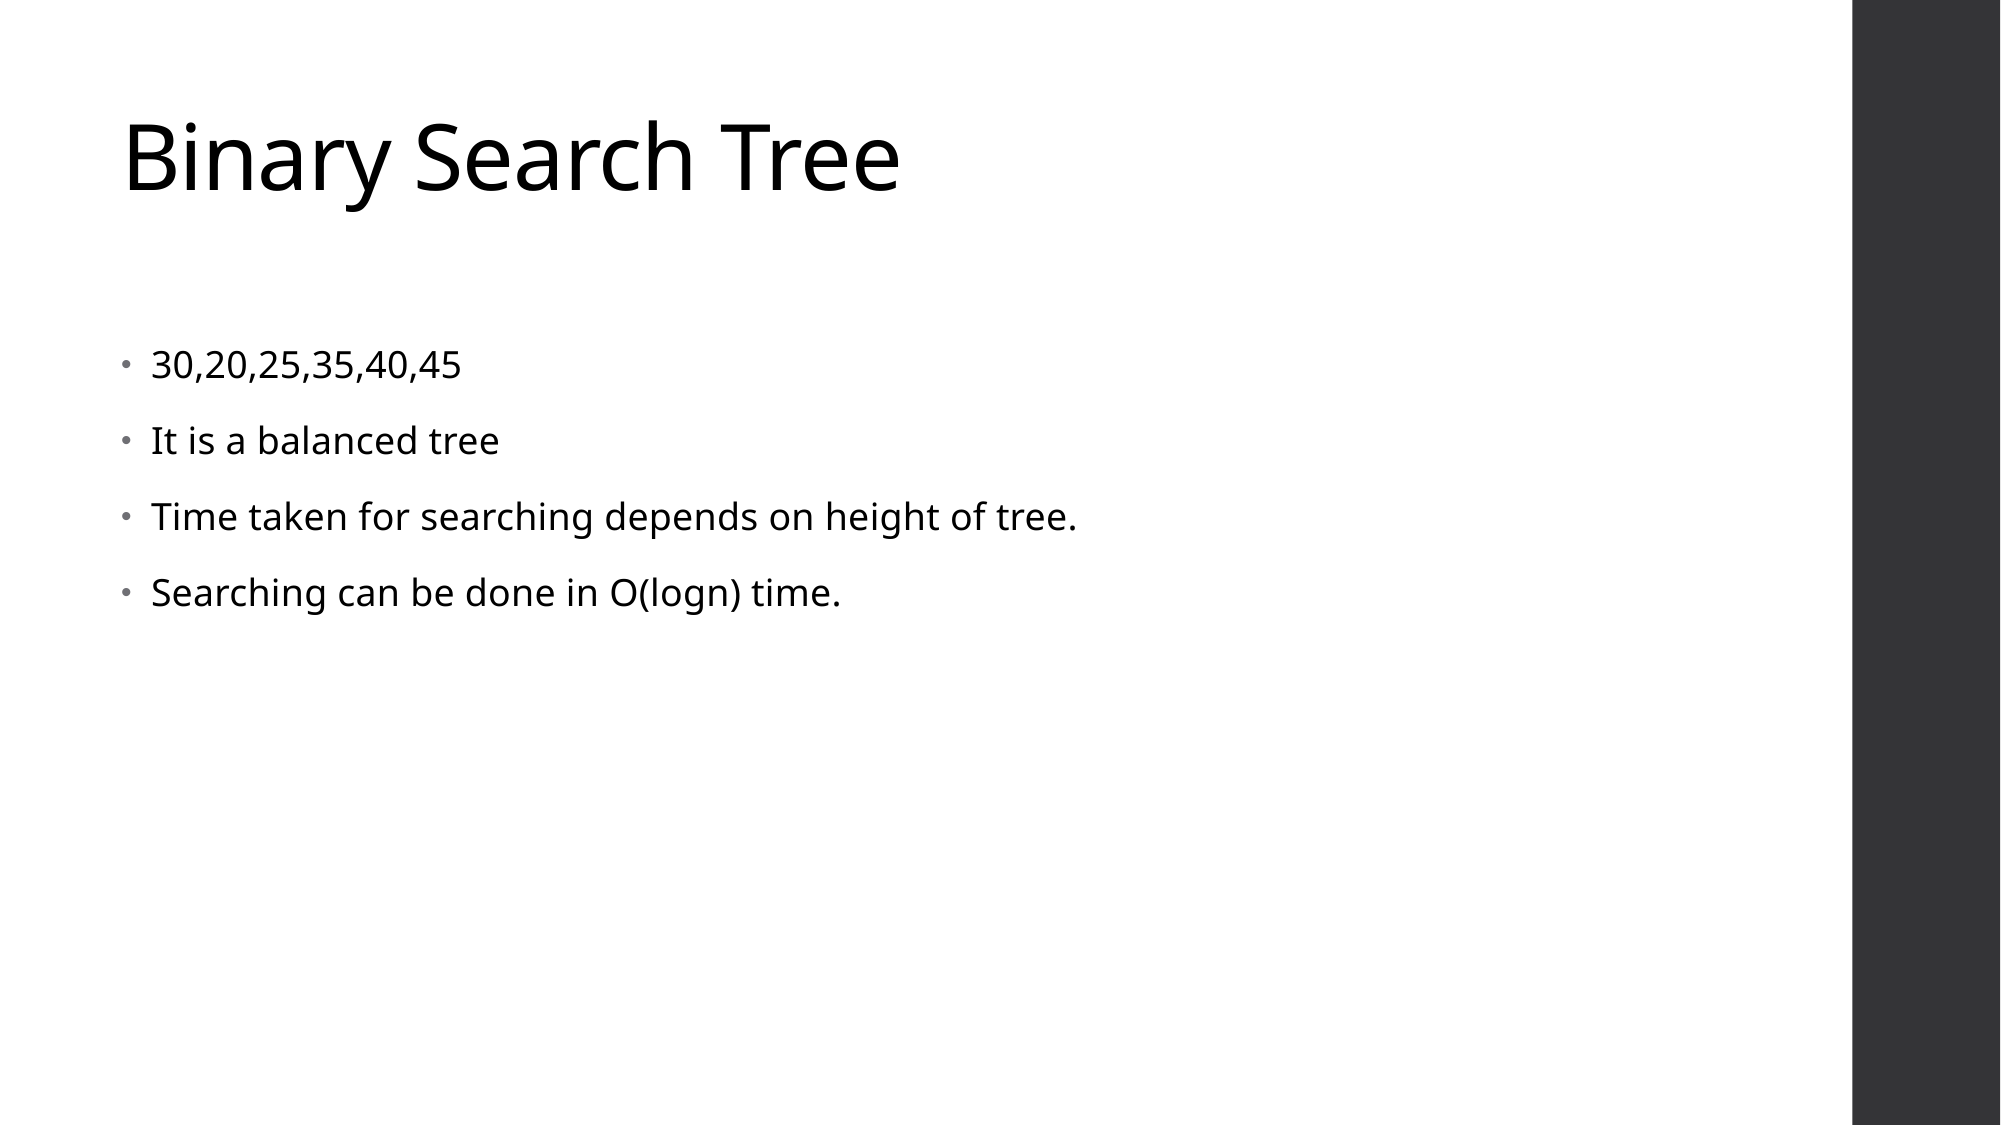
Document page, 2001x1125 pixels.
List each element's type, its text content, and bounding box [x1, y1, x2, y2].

list 30,20,25,35,40,45 It is a balanced tree Time taken for searching depends on height of tree. Searching can be done in O(logn) time. [106, 336, 1649, 1025]
title Binary Search Tree [106, 74, 1649, 219]
